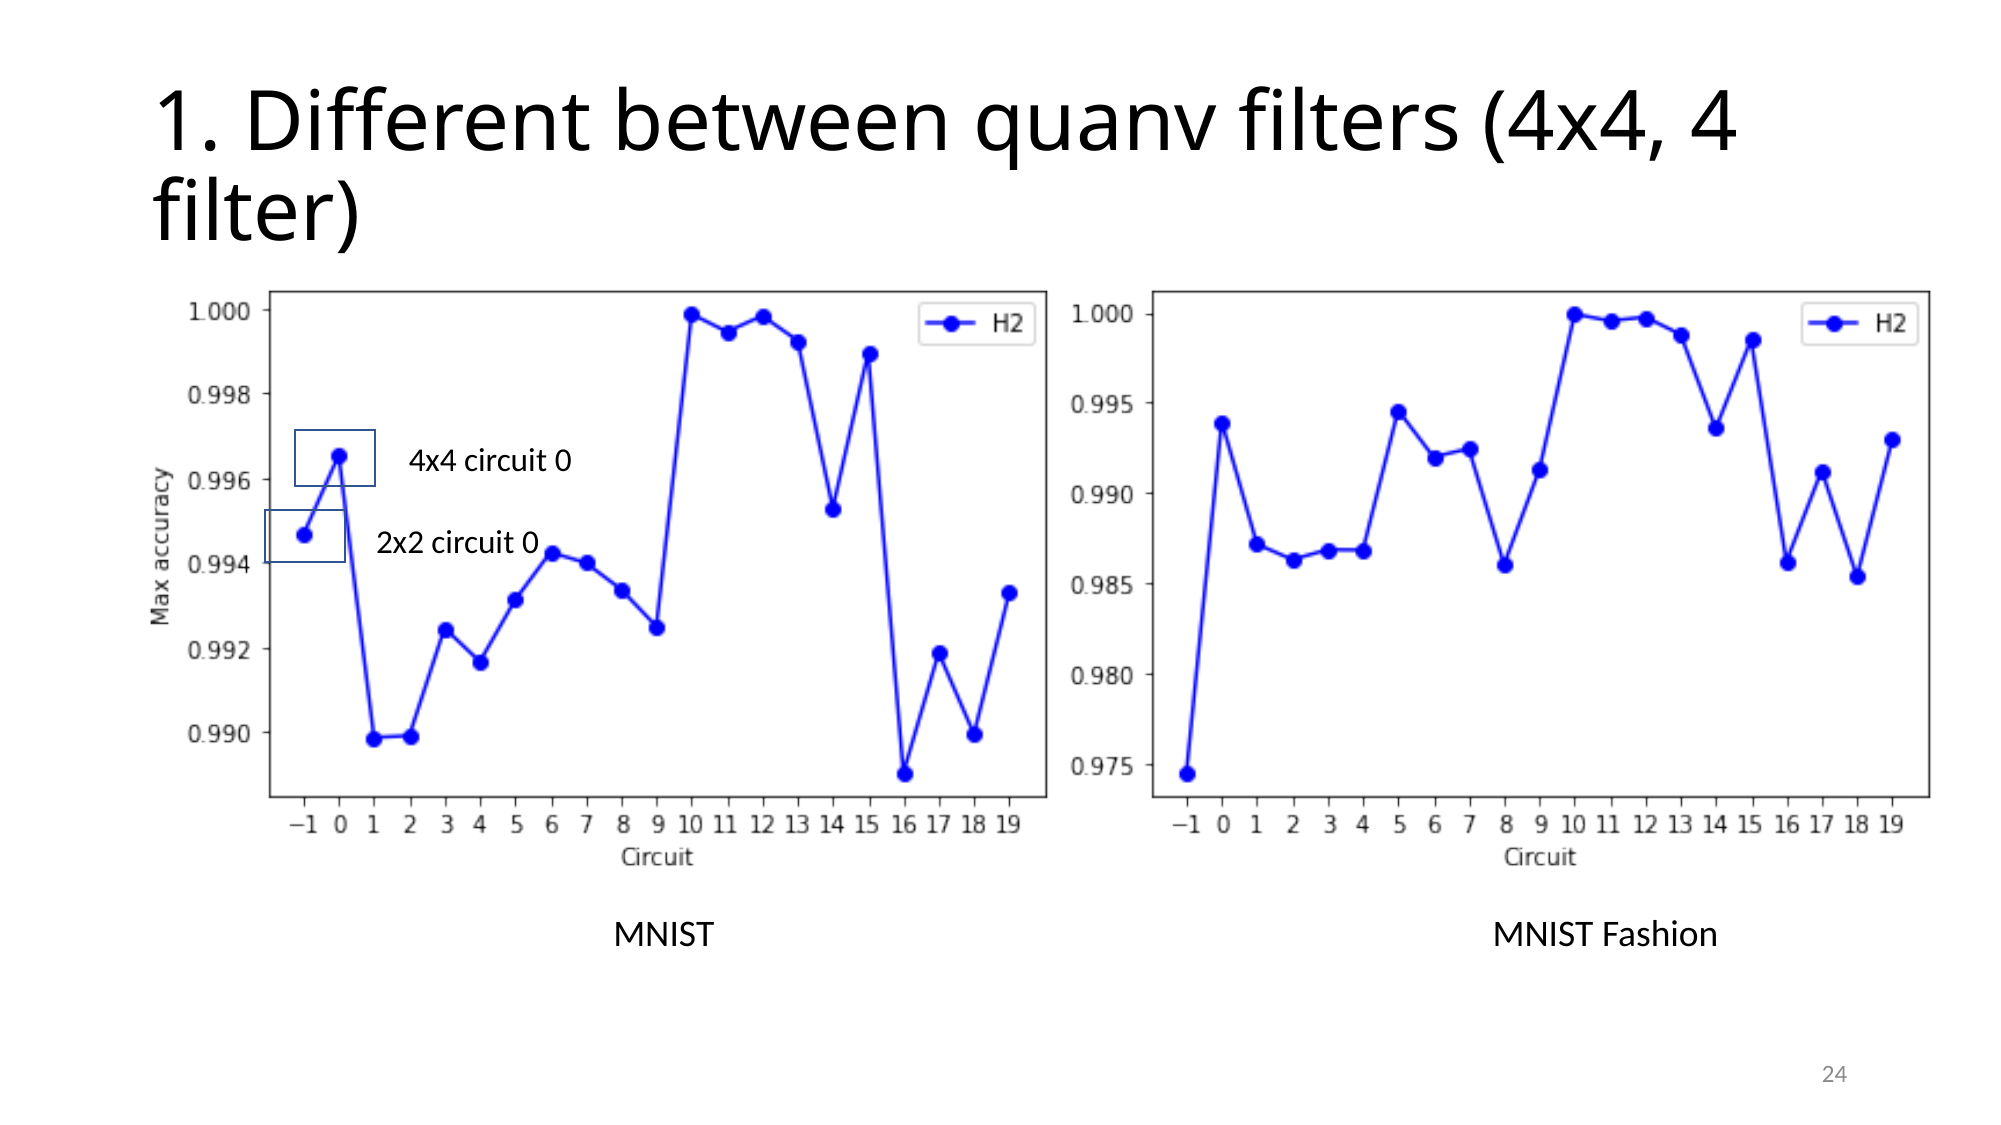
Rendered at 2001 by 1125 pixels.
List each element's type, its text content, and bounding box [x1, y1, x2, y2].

picture [1059, 277, 1943, 885]
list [137, 277, 1059, 885]
title 1. Different between quanv filters (4x4, 4 filter) [137, 59, 1863, 277]
slide_number 24 [1412, 1042, 1863, 1103]
text_box MNIST [598, 901, 976, 961]
text_box MNIST Fashion [1477, 901, 1855, 961]
